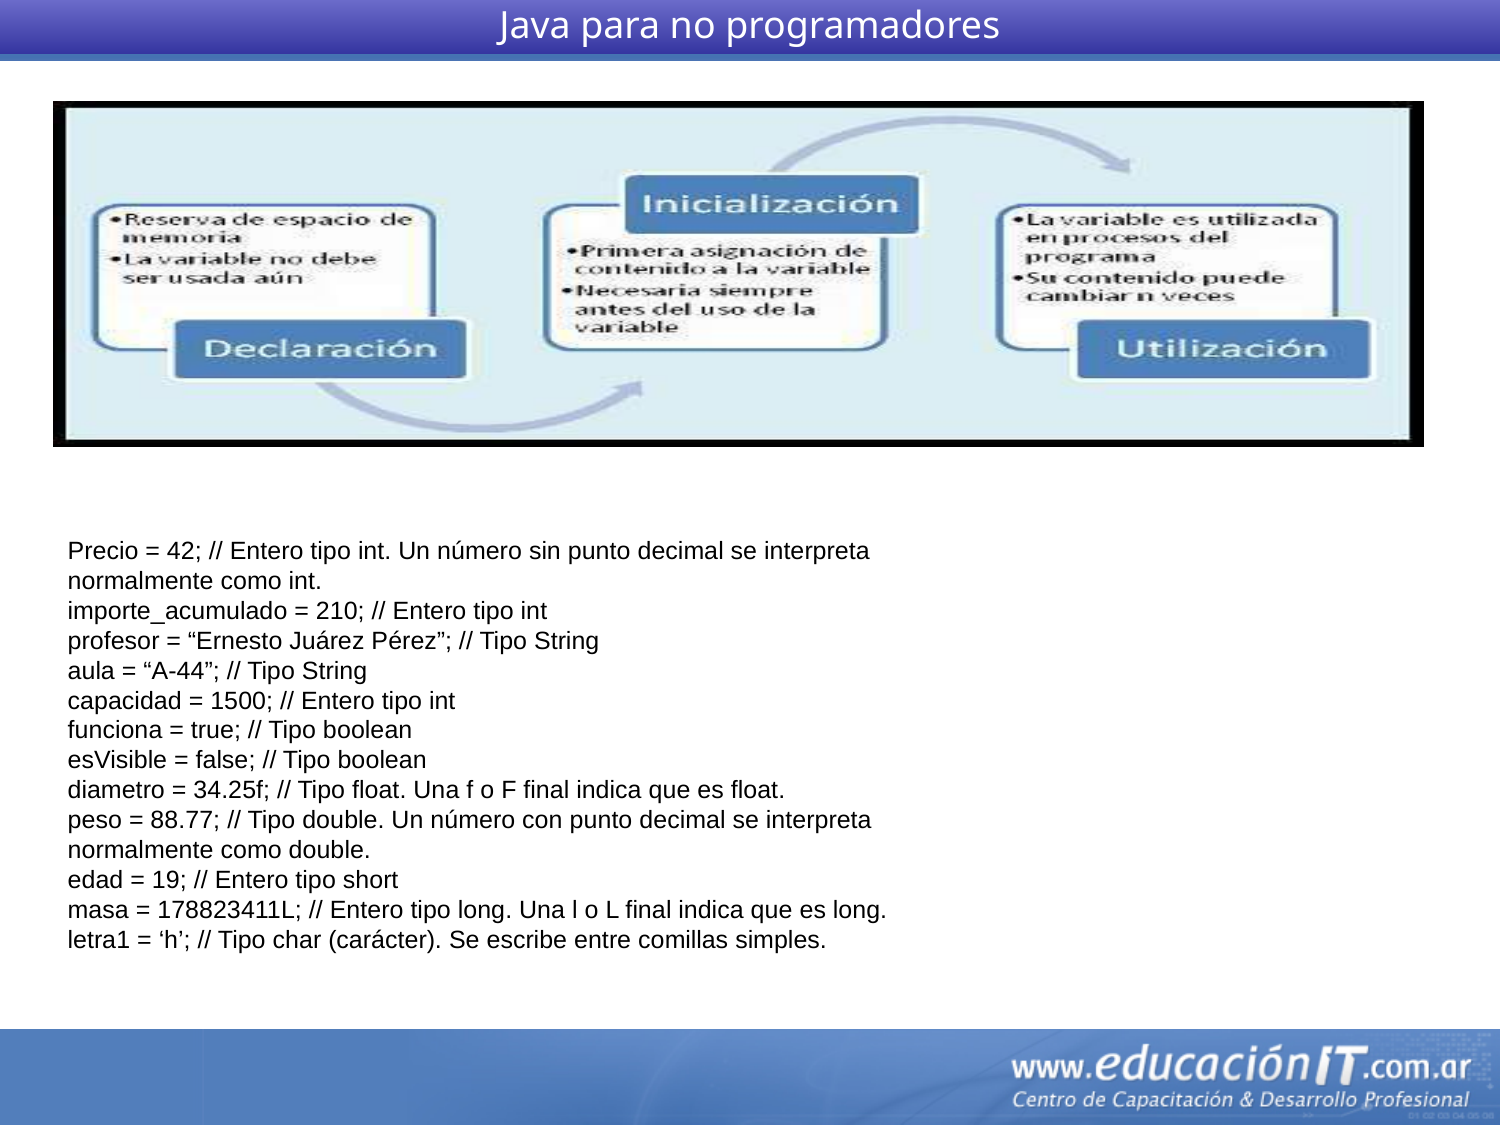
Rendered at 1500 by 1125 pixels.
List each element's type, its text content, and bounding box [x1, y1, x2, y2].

picture [0, 1029, 1500, 1125]
text_box Java para no programadores [0, 0, 1500, 54]
picture [0, 54, 1500, 61]
picture [53, 101, 1424, 447]
text_box Precio = 42; // Entero tipo int. Un número sin punto decimal se interpreta normalmente como int. importe_acumulado = 210; // Entero tipo int profesor = “Ernesto Juárez Pérez”; // Tipo String aula = “A-44”; // Tipo String capacidad = 1500; // Entero tipo int funciona = true; // Tipo boolean esVisible = false; // Tipo boolean diametro = 34.25f; // Tipo float. Una f o F final indica que es float. peso = 88.77; // Tipo double. Un número con punto decimal se interpreta normalmente como double. edad = 19; // Entero tipo short masa = 178823411L; // Entero tipo long. Una l o L final indica que es long. letra1 = ‘h’; // Tipo char (carácter). Se escribe entre comillas simples. [53, 527, 1010, 961]
